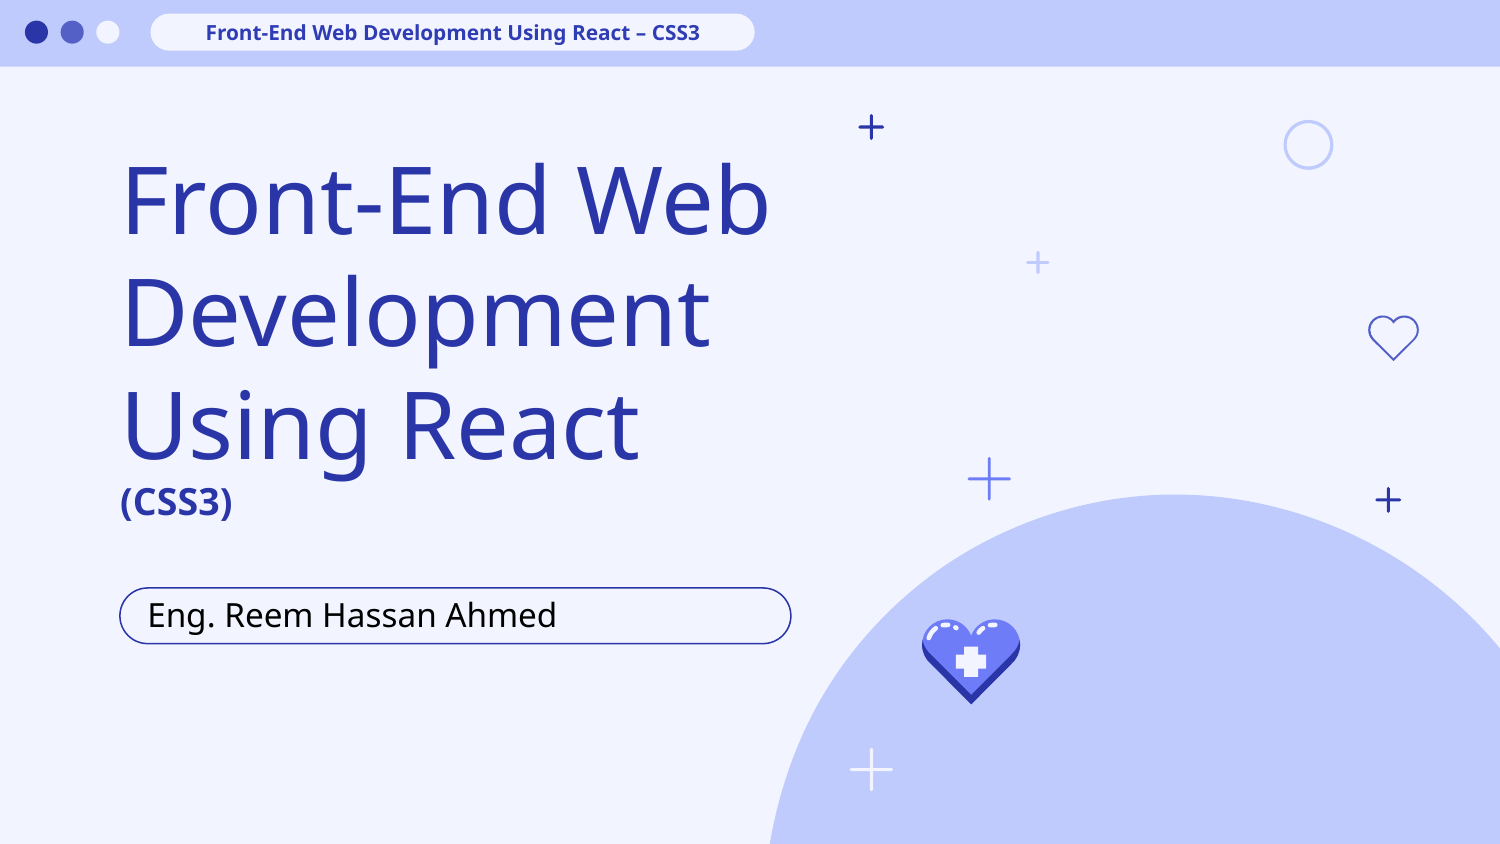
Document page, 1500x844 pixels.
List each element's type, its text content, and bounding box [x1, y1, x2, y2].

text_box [849, 113, 1419, 792]
subtitle Front-End Web Development Using React – CSS3 [169, 13, 737, 51]
subtitle Eng. Reem Hassan Ahmed [132, 593, 825, 638]
text_box [119, 587, 780, 644]
title Front-End Web Development Using React (CSS3) [105, 140, 844, 524]
